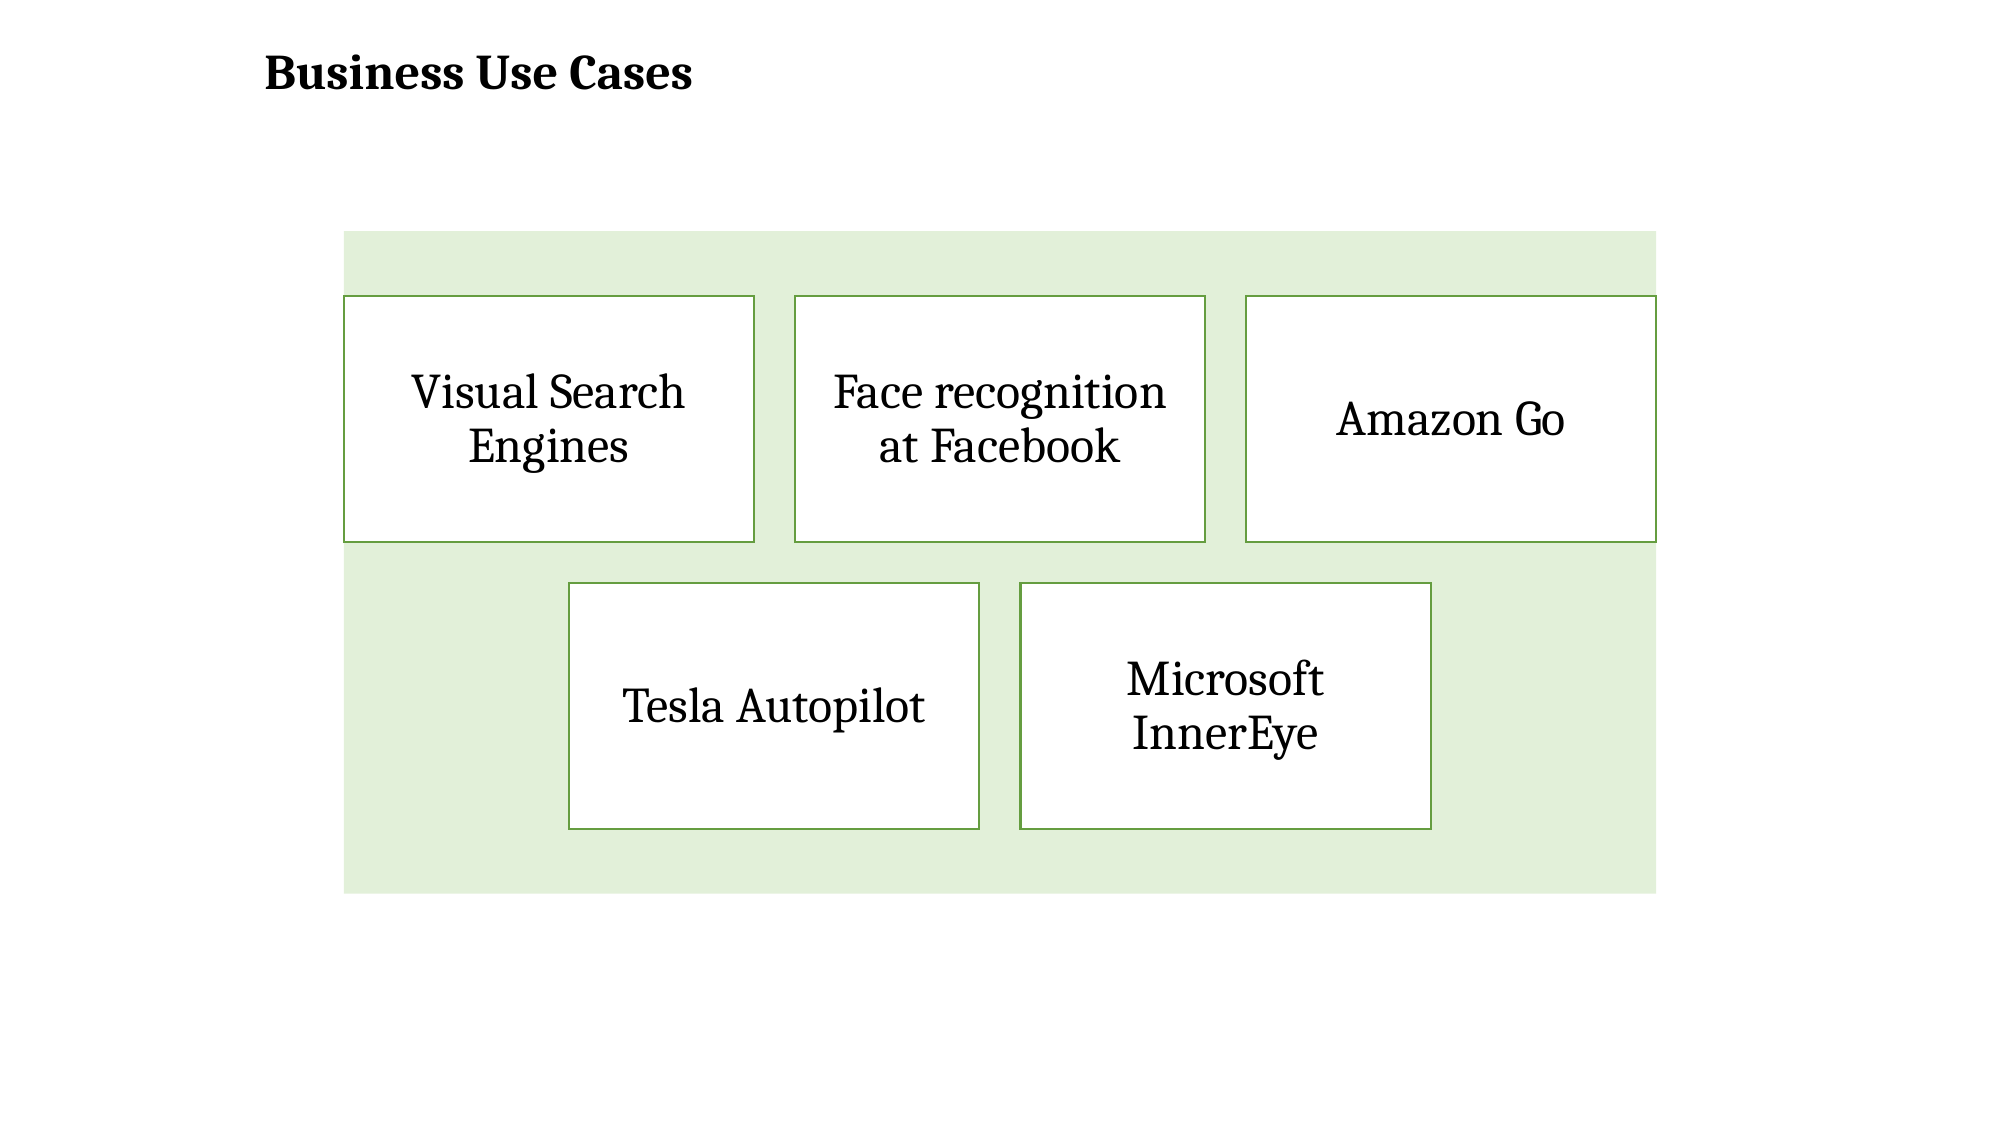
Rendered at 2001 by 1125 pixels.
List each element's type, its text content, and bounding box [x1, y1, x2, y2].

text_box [343, 231, 1657, 894]
text_box Business Use Cases [249, 32, 1388, 125]
